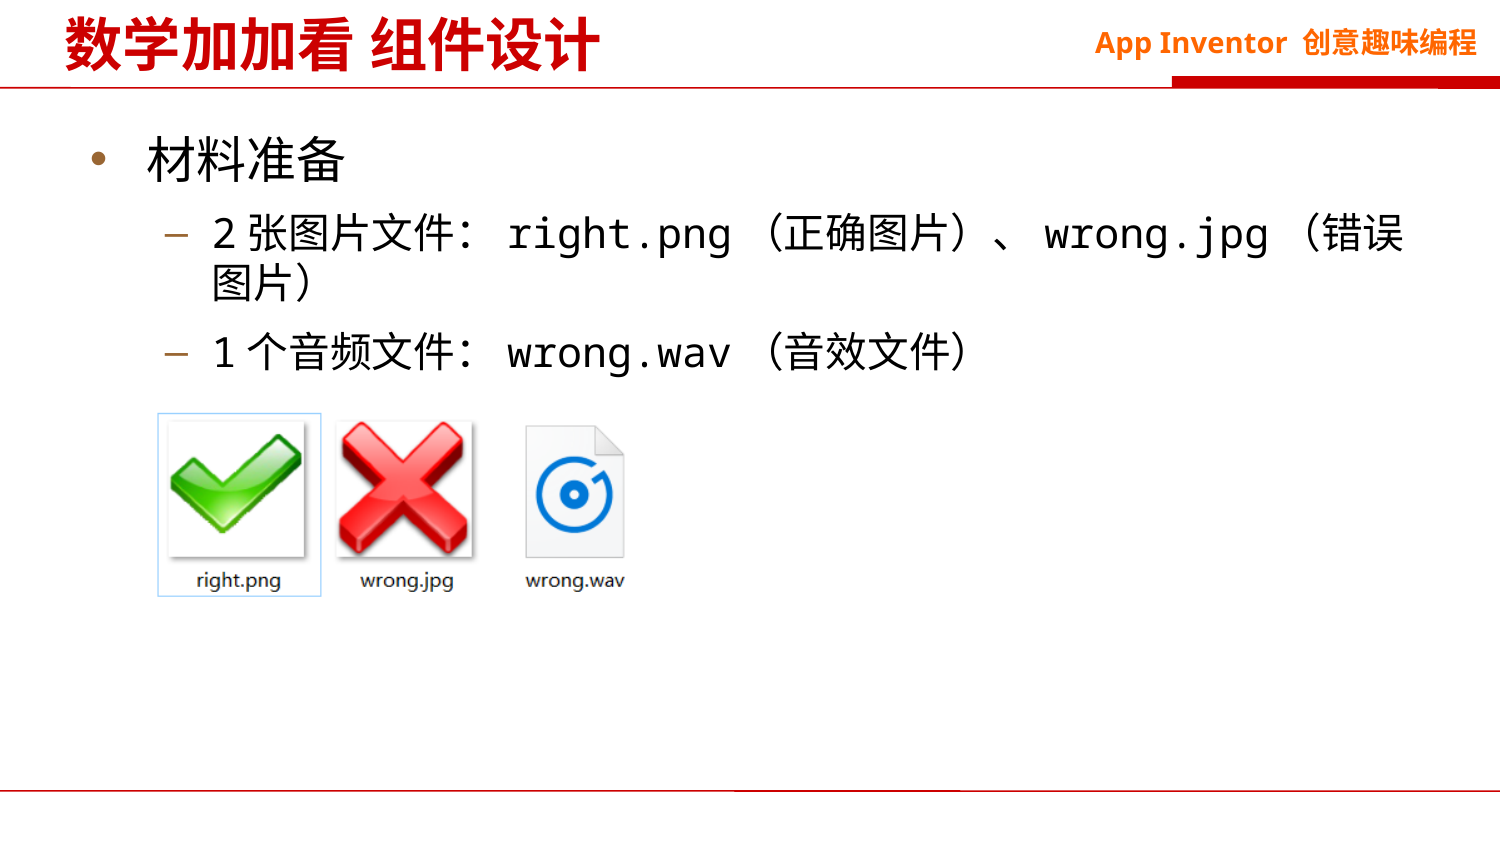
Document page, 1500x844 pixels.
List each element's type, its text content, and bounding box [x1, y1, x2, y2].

picture [135, 398, 707, 608]
title 数学加加看 组件设计 [49, 7, 1400, 80]
text_box 材料准备 2张图片文件：right.png（正确图片）、wrong.jpg（错误图片） 1个音频文件：wrong.wav（音效文件） [75, 120, 1447, 378]
